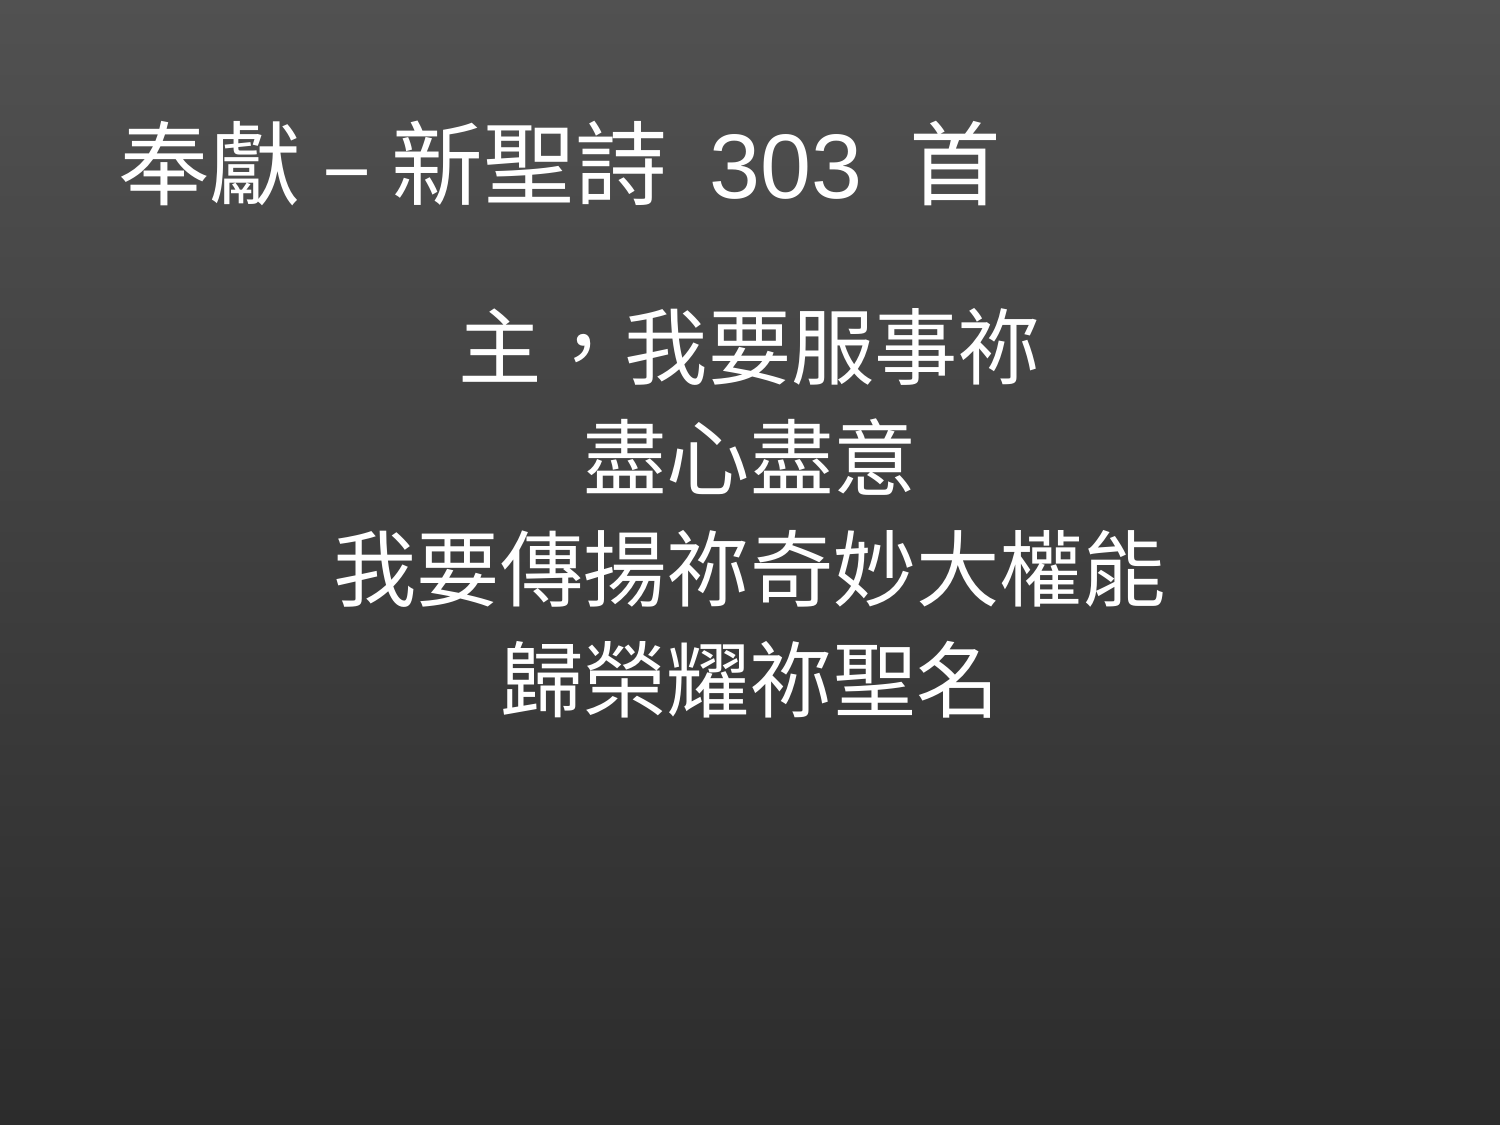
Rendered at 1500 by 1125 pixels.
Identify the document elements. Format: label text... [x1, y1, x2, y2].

title 奉獻 – 新聖詩 303 首 [103, 59, 1397, 278]
list 主，我要服事祢 盡心盡意 我要傳揚祢奇妙大權能 歸榮耀祢聖名 [103, 299, 1397, 1014]
